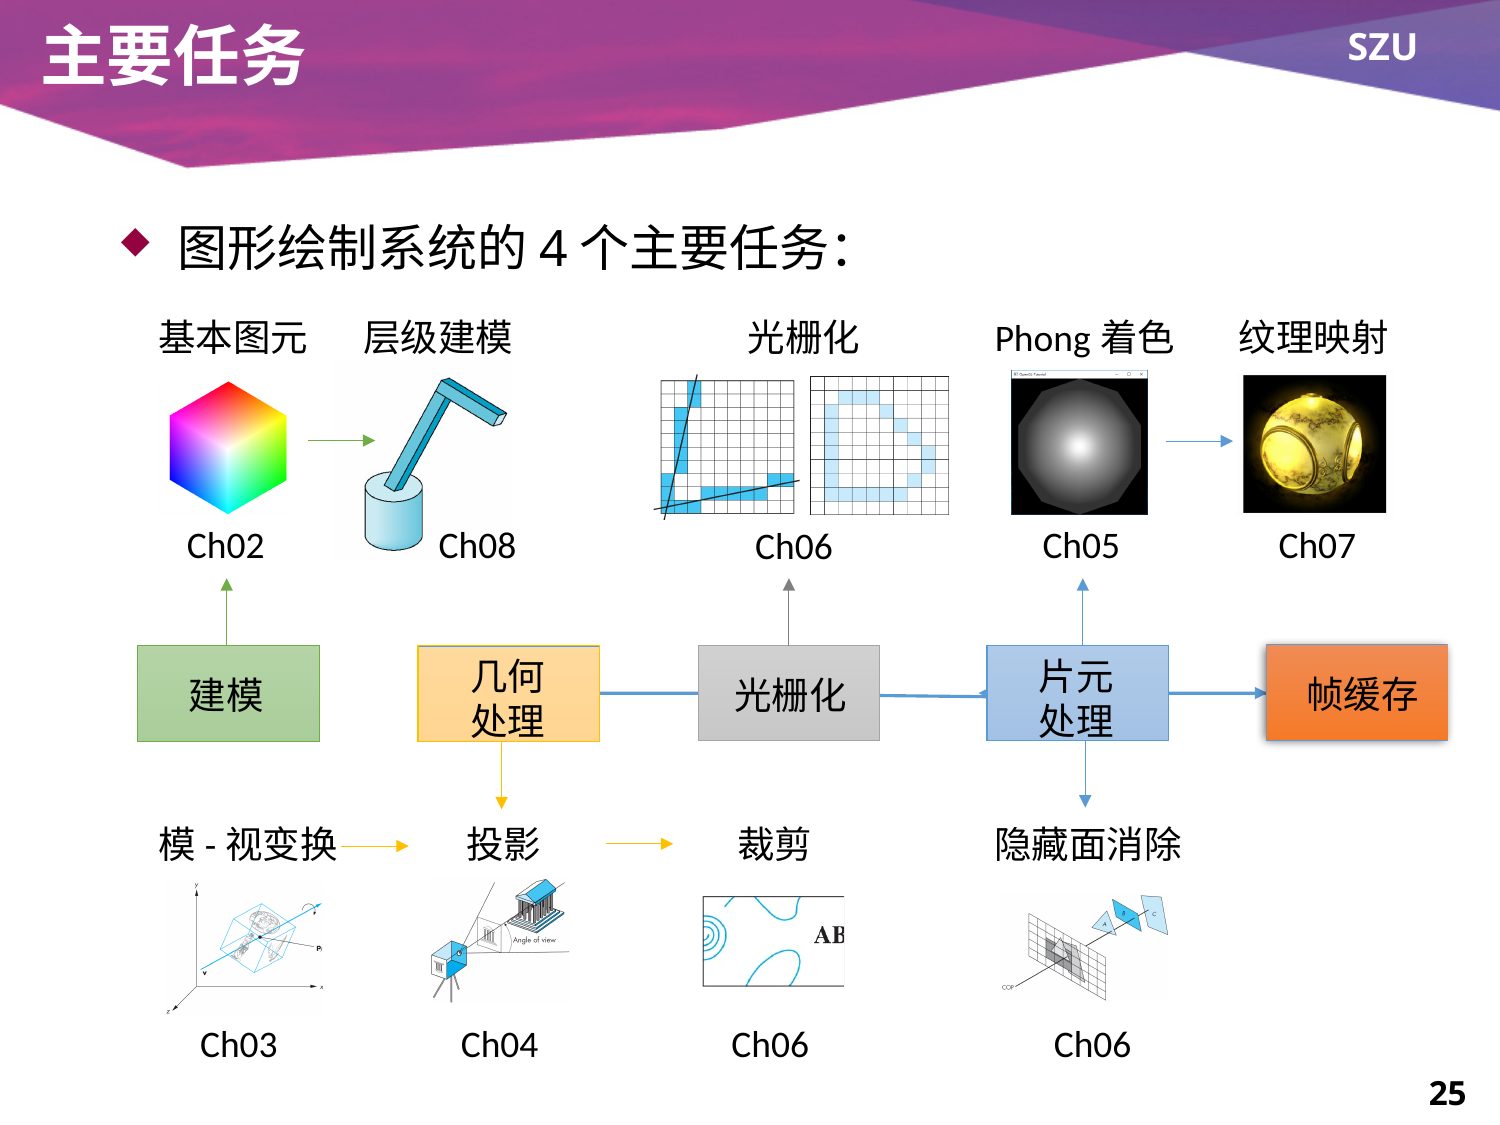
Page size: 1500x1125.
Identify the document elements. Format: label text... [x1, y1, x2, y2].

list 图形绘制系统的4个主要任务： [103, 216, 1397, 1007]
text_box 光栅化 [733, 307, 876, 367]
text_box 模-视变换 [143, 813, 353, 874]
text_box Ch07 [1263, 517, 1372, 574]
text_box Ch08 [423, 513, 532, 574]
text_box Phong着色 [980, 307, 1190, 367]
text_box 层级建模 [348, 307, 529, 367]
text_box 纹理映射 [1224, 307, 1404, 367]
slide_number 25 [1384, 1065, 1500, 1125]
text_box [137, 644, 1448, 747]
text_box 基本图元 [143, 307, 324, 367]
text_box Ch06 [716, 1013, 825, 1073]
text_box 隐藏面消除 [979, 813, 1197, 874]
picture [0, 1, 1500, 1125]
title 主要任务 [25, 15, 1320, 104]
text_box Ch06 [1038, 1012, 1147, 1073]
text_box Ch03 [185, 1015, 293, 1073]
text_box 投影 [451, 813, 557, 874]
text_box Ch06 [740, 514, 848, 575]
text_box Ch04 [446, 1013, 554, 1073]
text_box Ch02 [172, 517, 280, 574]
text_box 裁剪 [722, 813, 828, 874]
text_box Ch05 [1027, 515, 1136, 574]
